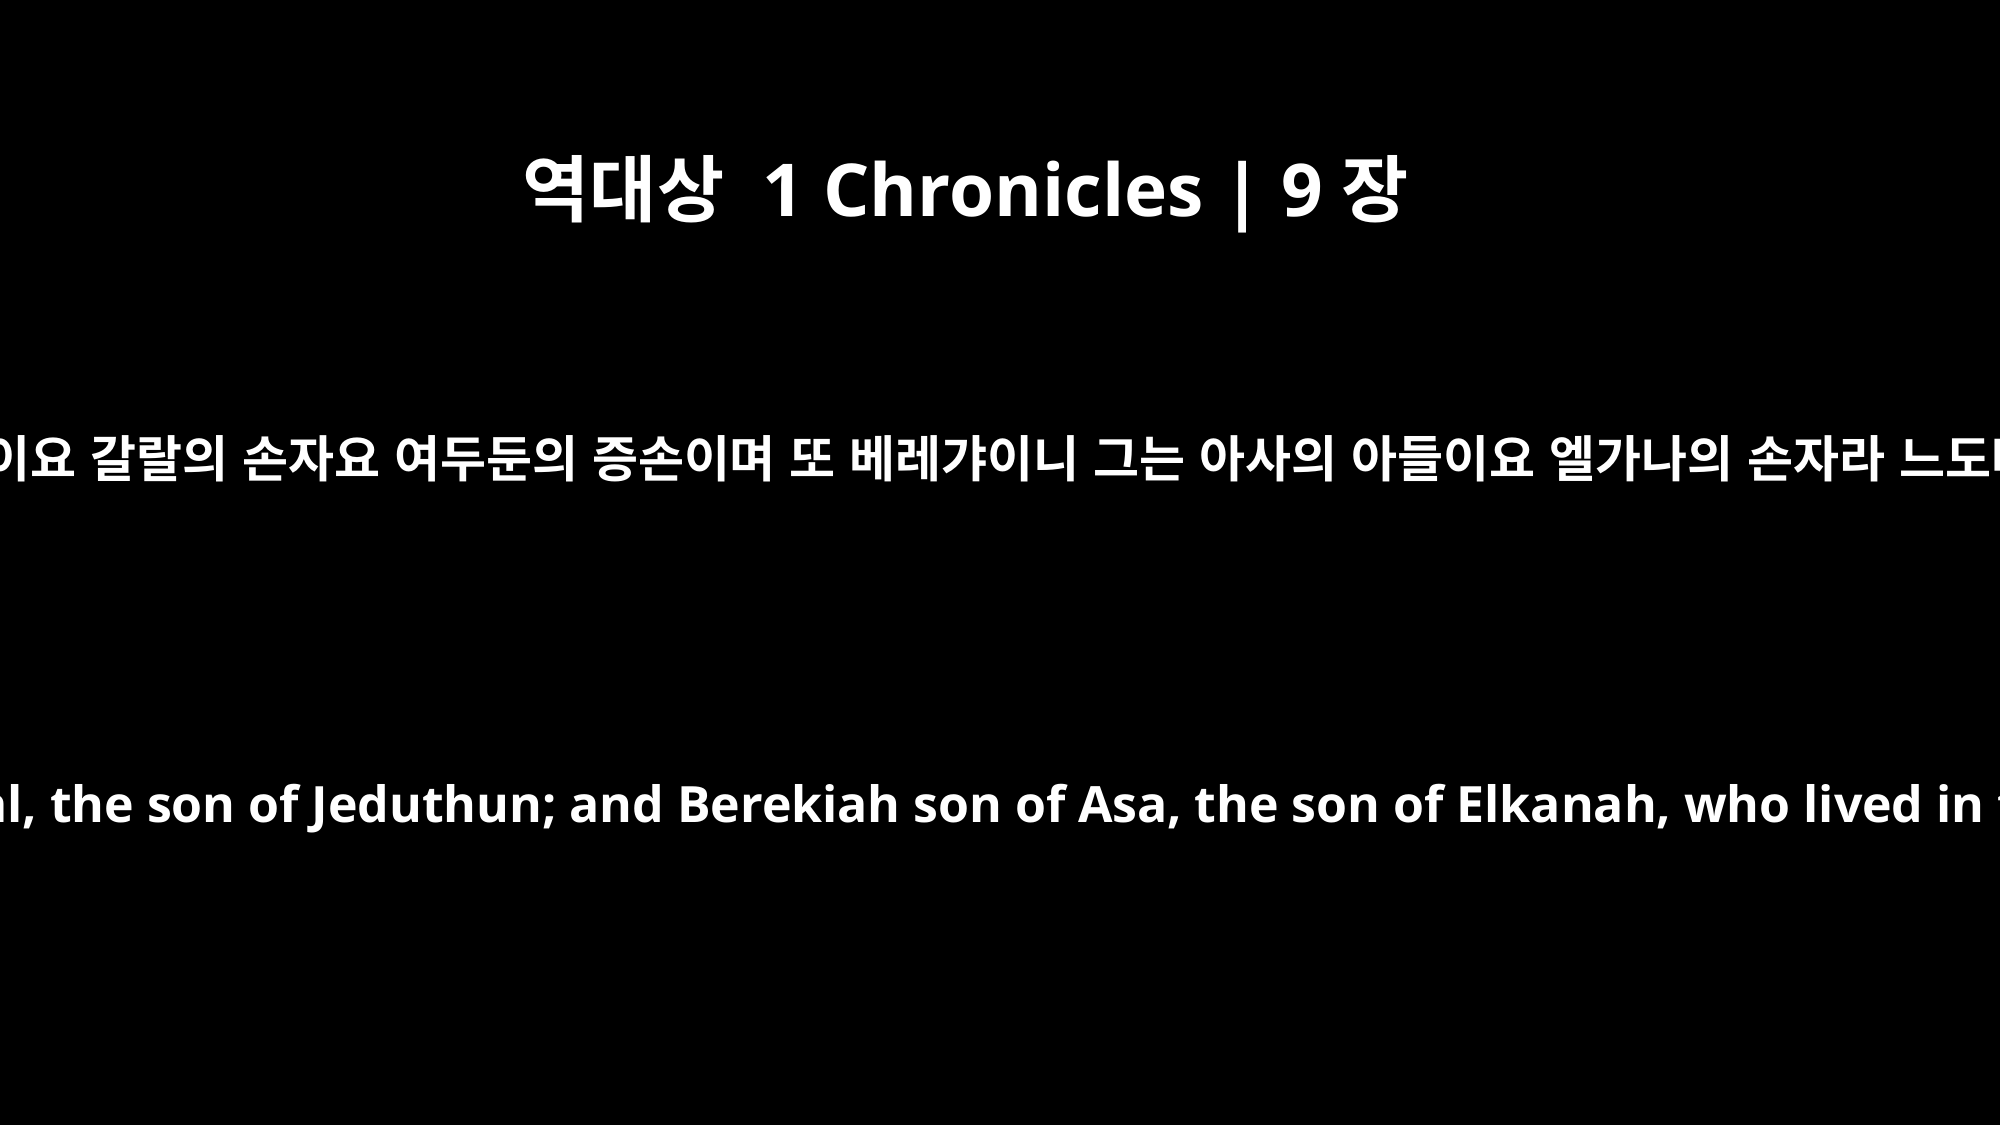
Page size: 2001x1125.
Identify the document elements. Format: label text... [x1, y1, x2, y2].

text_box 16 또 오바댜이니 그는 스마야의 아들이요 갈랄의 손자요 여두둔의 증손이며 또 베레갸이니 그는 아사의 아들이요 엘가나의 손자라 느도바 사람의 마을에 거주하였더라 [0, 359, 2000, 495]
text_box 역대상 1 Chronicles | 9장 [507, 136, 1424, 239]
text_box Obadiah son of Shemaiah, the son of Galal, the son of Jeduthun; and Berekiah son of Asa, the son of Elkanah, who lived in the villages of the Netophathites. [0, 764, 2000, 840]
